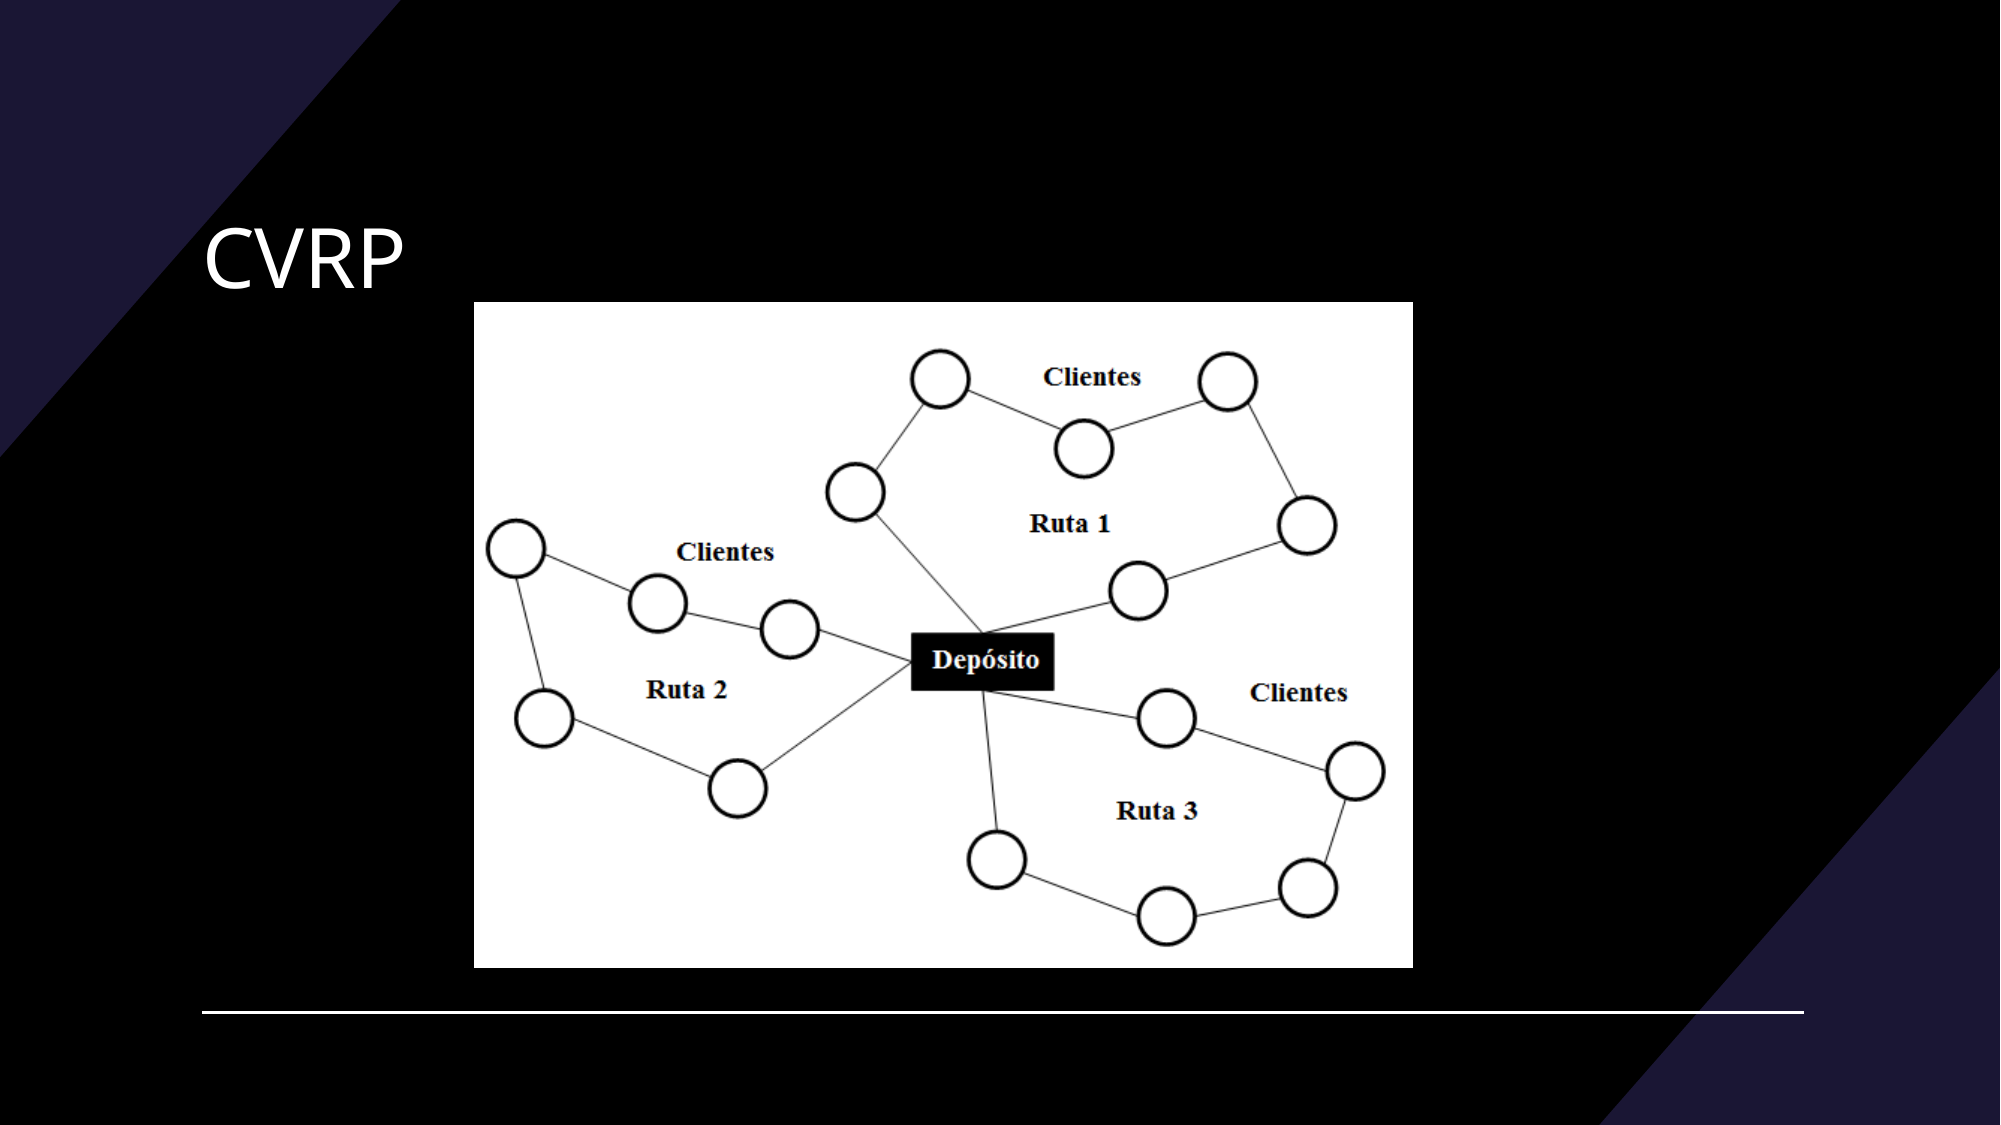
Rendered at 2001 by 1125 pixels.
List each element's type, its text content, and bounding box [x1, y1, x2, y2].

title CVRP [187, 143, 1813, 367]
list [474, 302, 1413, 968]
